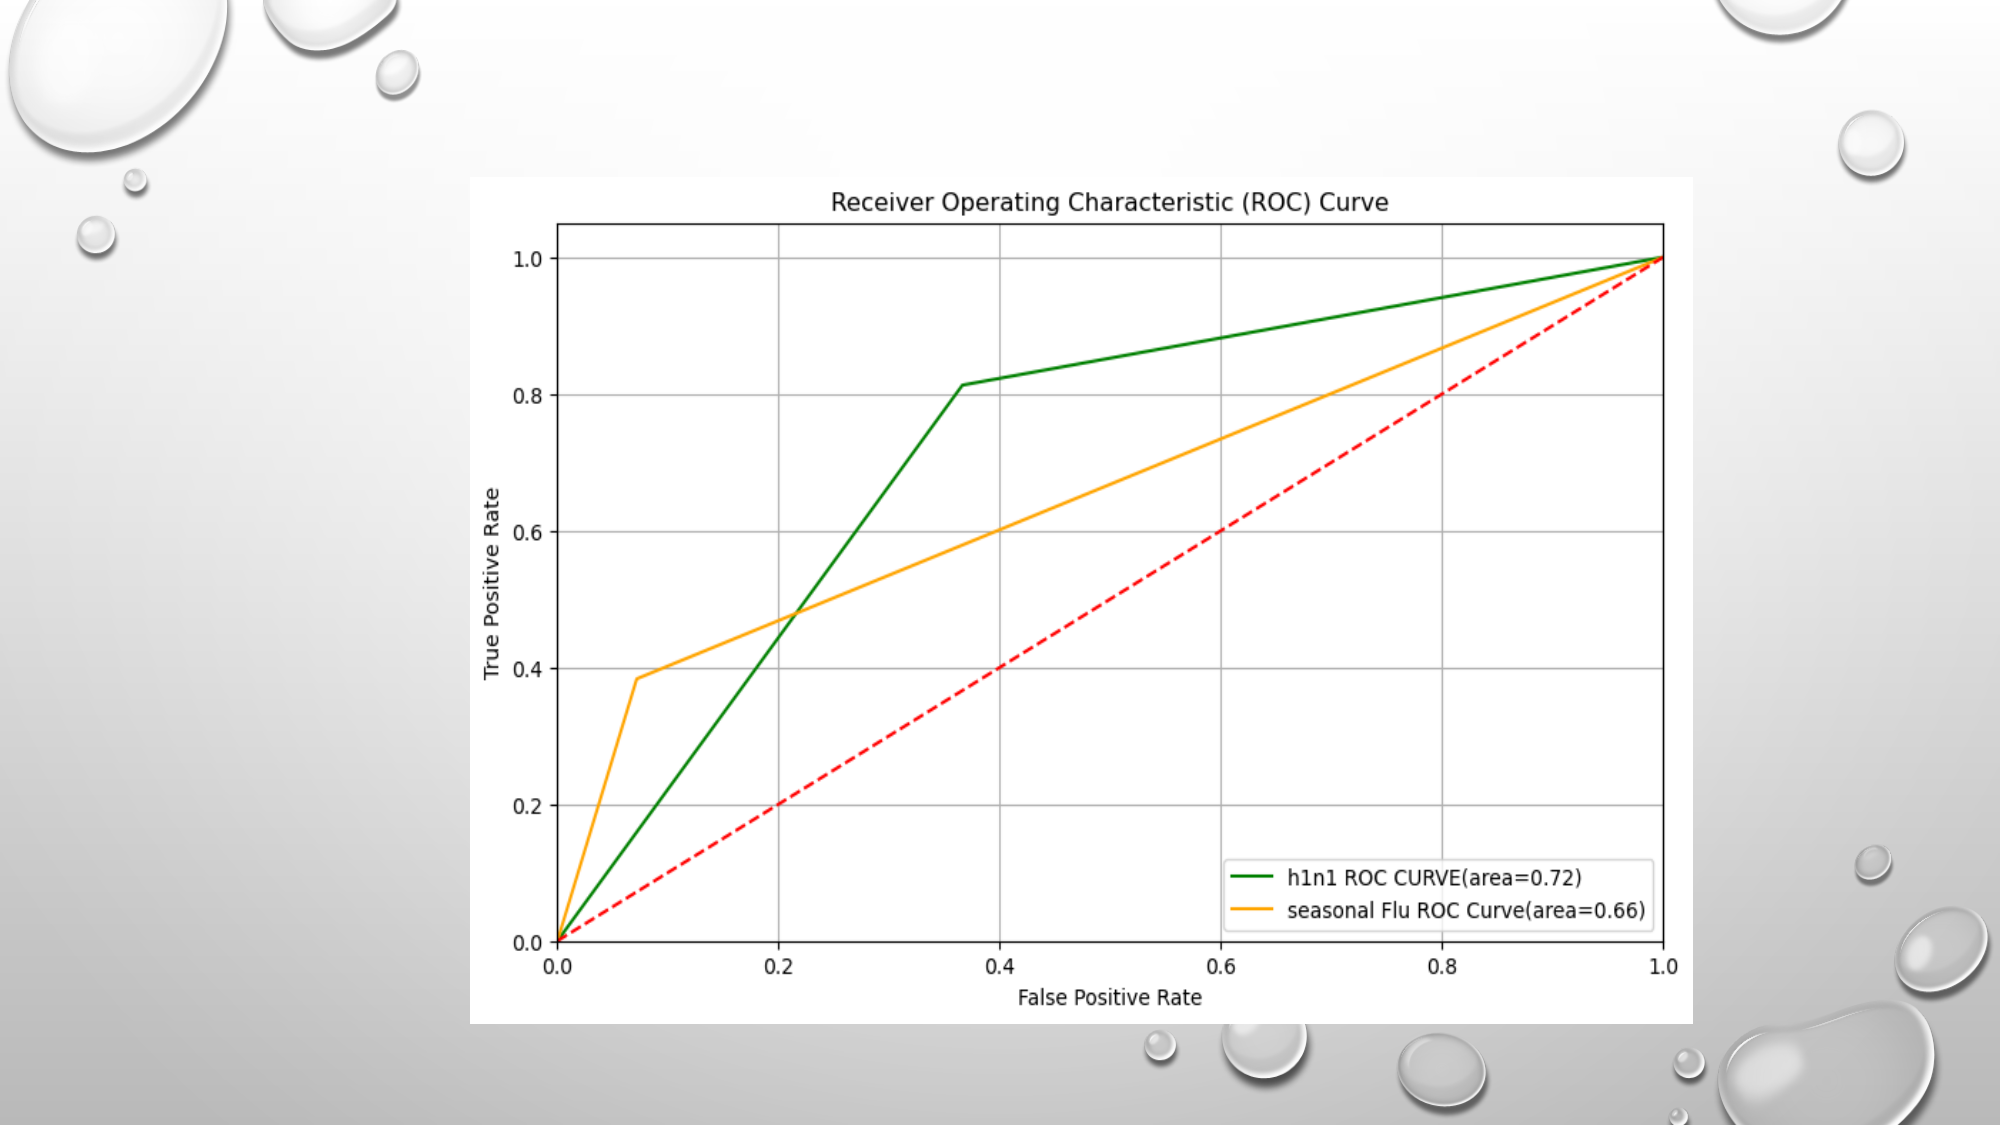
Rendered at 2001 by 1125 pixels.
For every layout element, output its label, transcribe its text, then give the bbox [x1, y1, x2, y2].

picture [0, 0, 2000, 1125]
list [470, 177, 1693, 1024]
title Modeling [149, 101, 1851, 364]
